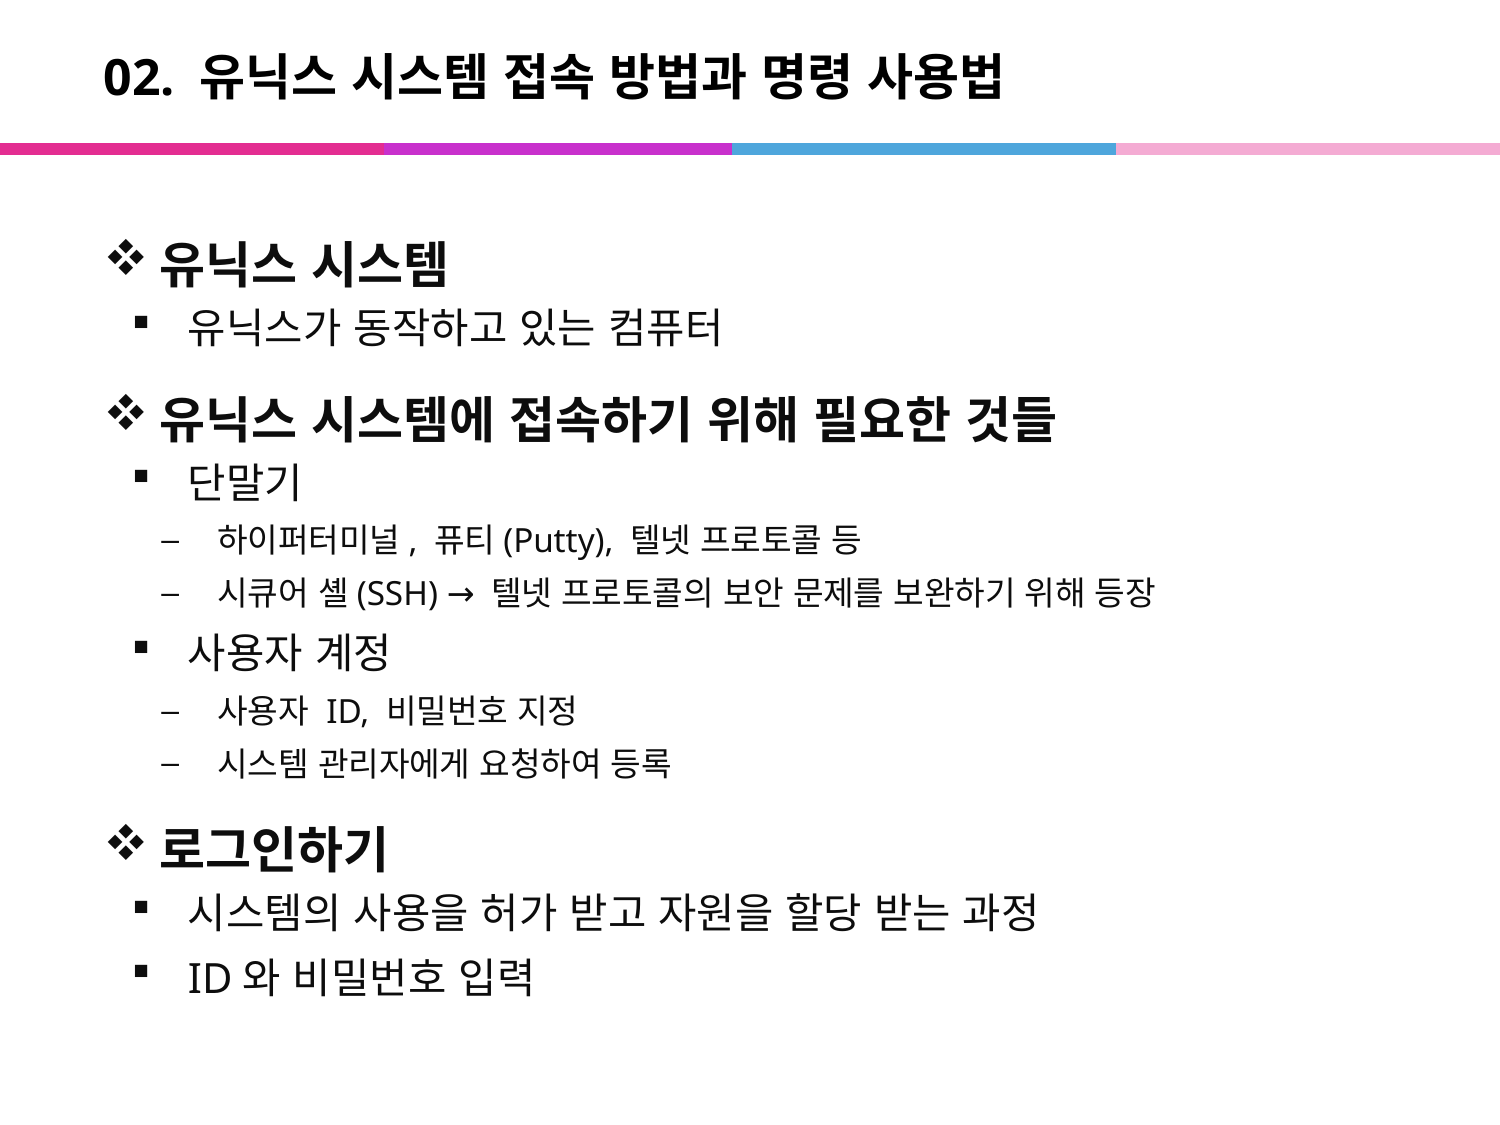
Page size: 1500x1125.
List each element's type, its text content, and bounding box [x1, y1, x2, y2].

title 02. 유닉스 시스템 접속 방법과 명령 사용법 [88, 30, 1330, 121]
list 유닉스 시스템 유닉스가 동작하고 있는 컴퓨터 유닉스 시스템에 접속하기 위해 필요한 것들 단말기 하이퍼터미널, 퓨티(Putty), 텔넷 프로토콜 등 시큐어 셸(SSH) → 텔넷 프로토콜의 보안 문제를 보완하기 위해 등장 사용자 계정 사용자 ID, 비밀번호 지정 시스템 관리자에게 요청하여 등록 로그인하기 시스템의 사용을 허가 받고 자원을 할당 받는 과정 ID와 비밀번호 입력 [88, 196, 1448, 1083]
